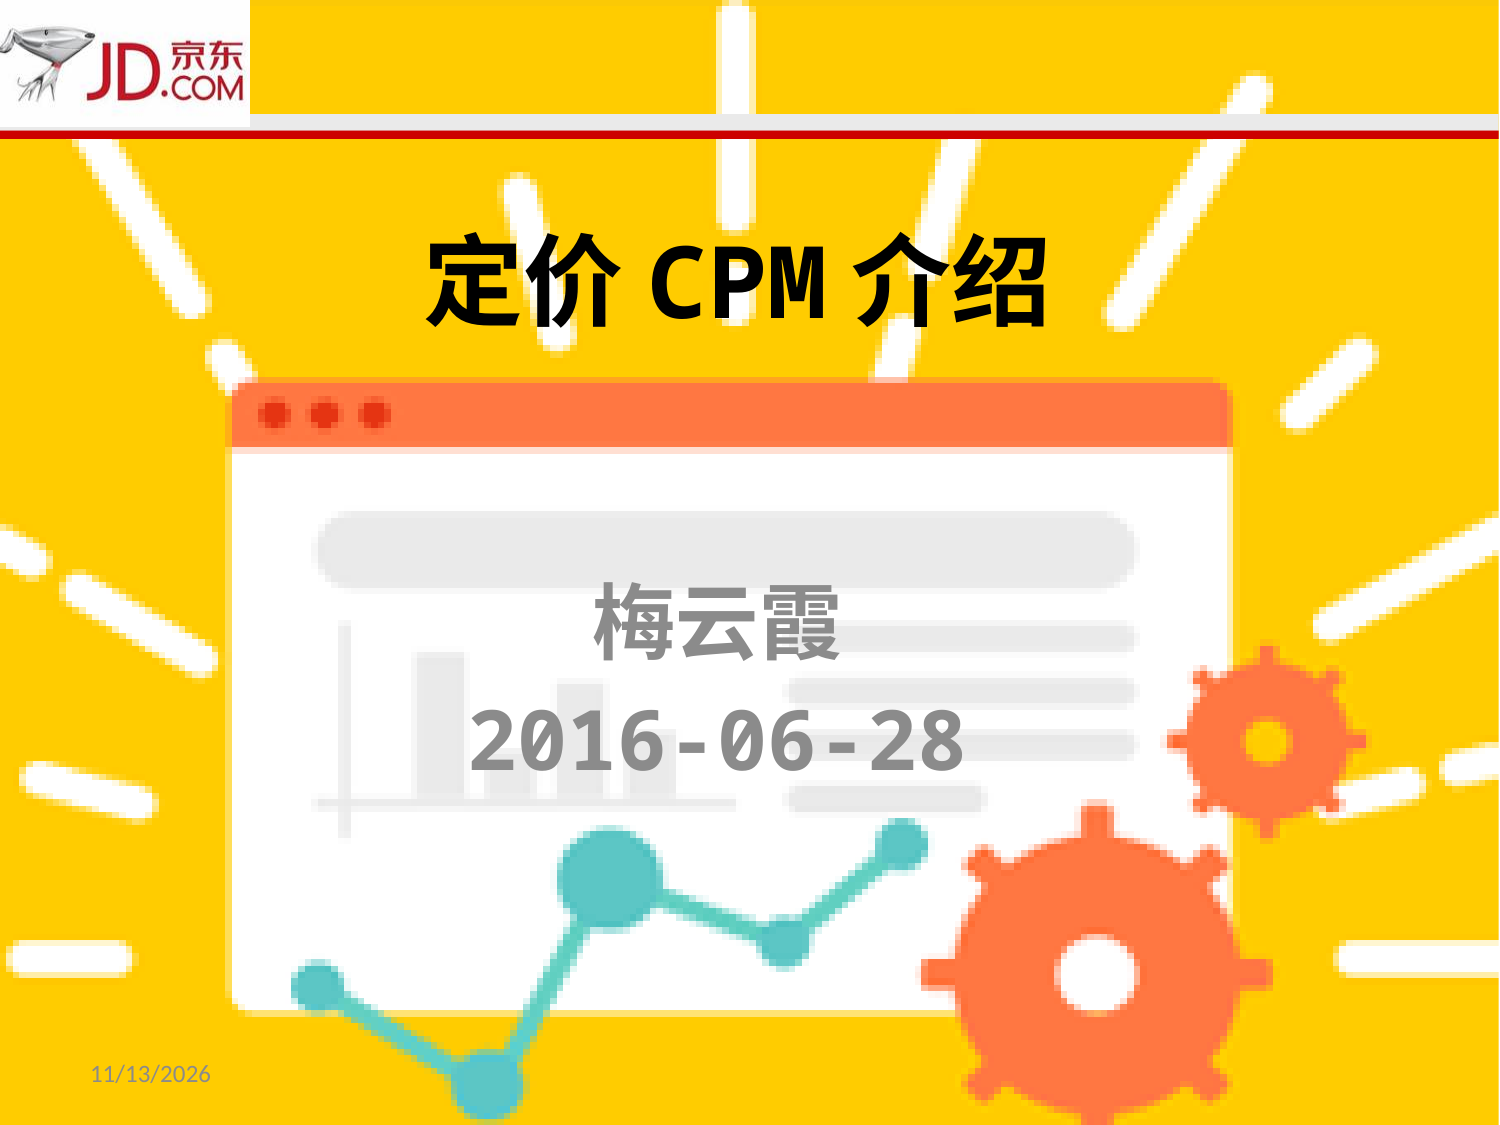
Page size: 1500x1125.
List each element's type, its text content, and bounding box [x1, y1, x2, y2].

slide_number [75, 1042, 425, 1103]
title 定价CPM介绍 [100, 172, 1376, 386]
picture [0, 0, 1499, 1125]
subtitle 梅云霞 2016-06-28 [225, 562, 1211, 858]
